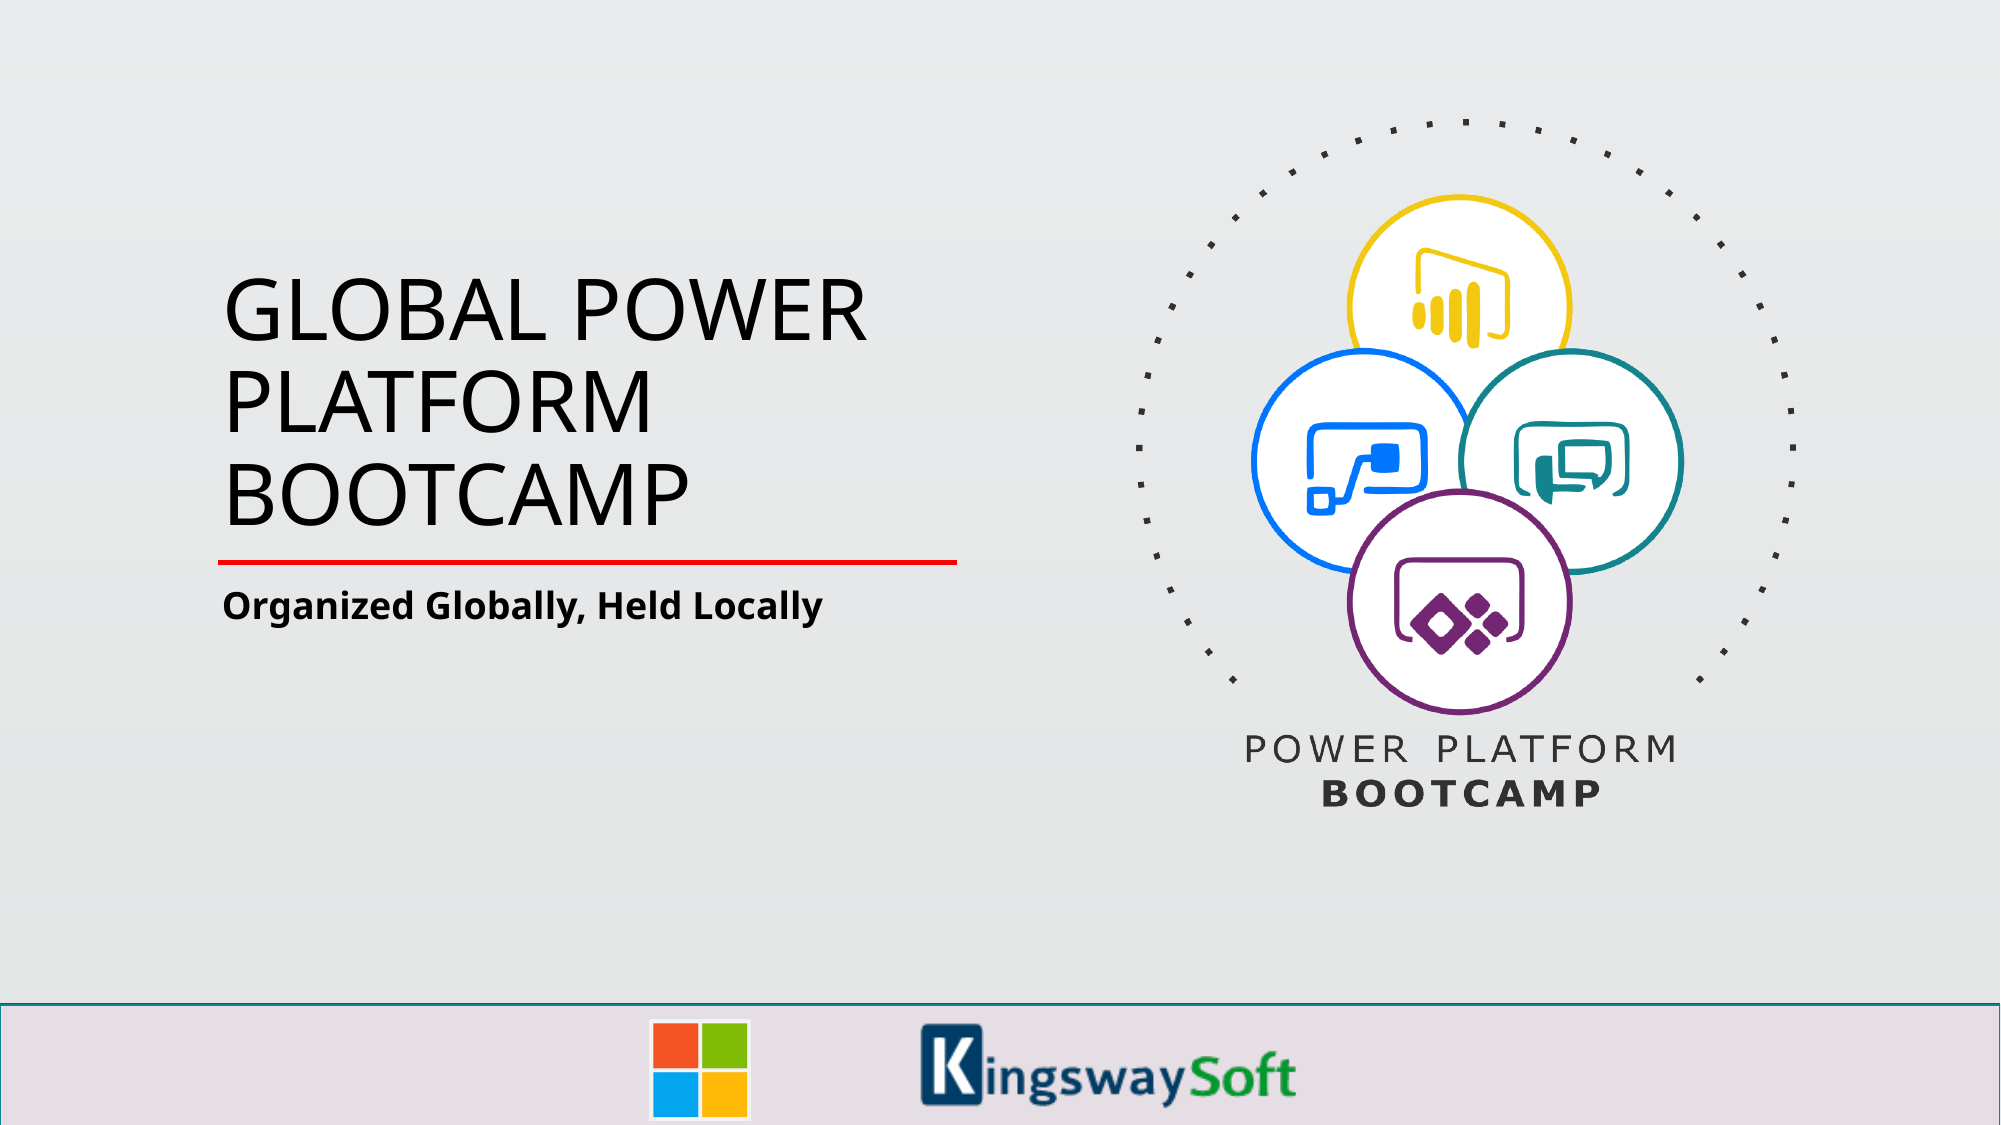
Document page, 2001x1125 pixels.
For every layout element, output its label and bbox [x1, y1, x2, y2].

picture [649, 1019, 751, 1121]
picture [906, 1019, 1313, 1115]
picture [1136, 119, 1796, 807]
